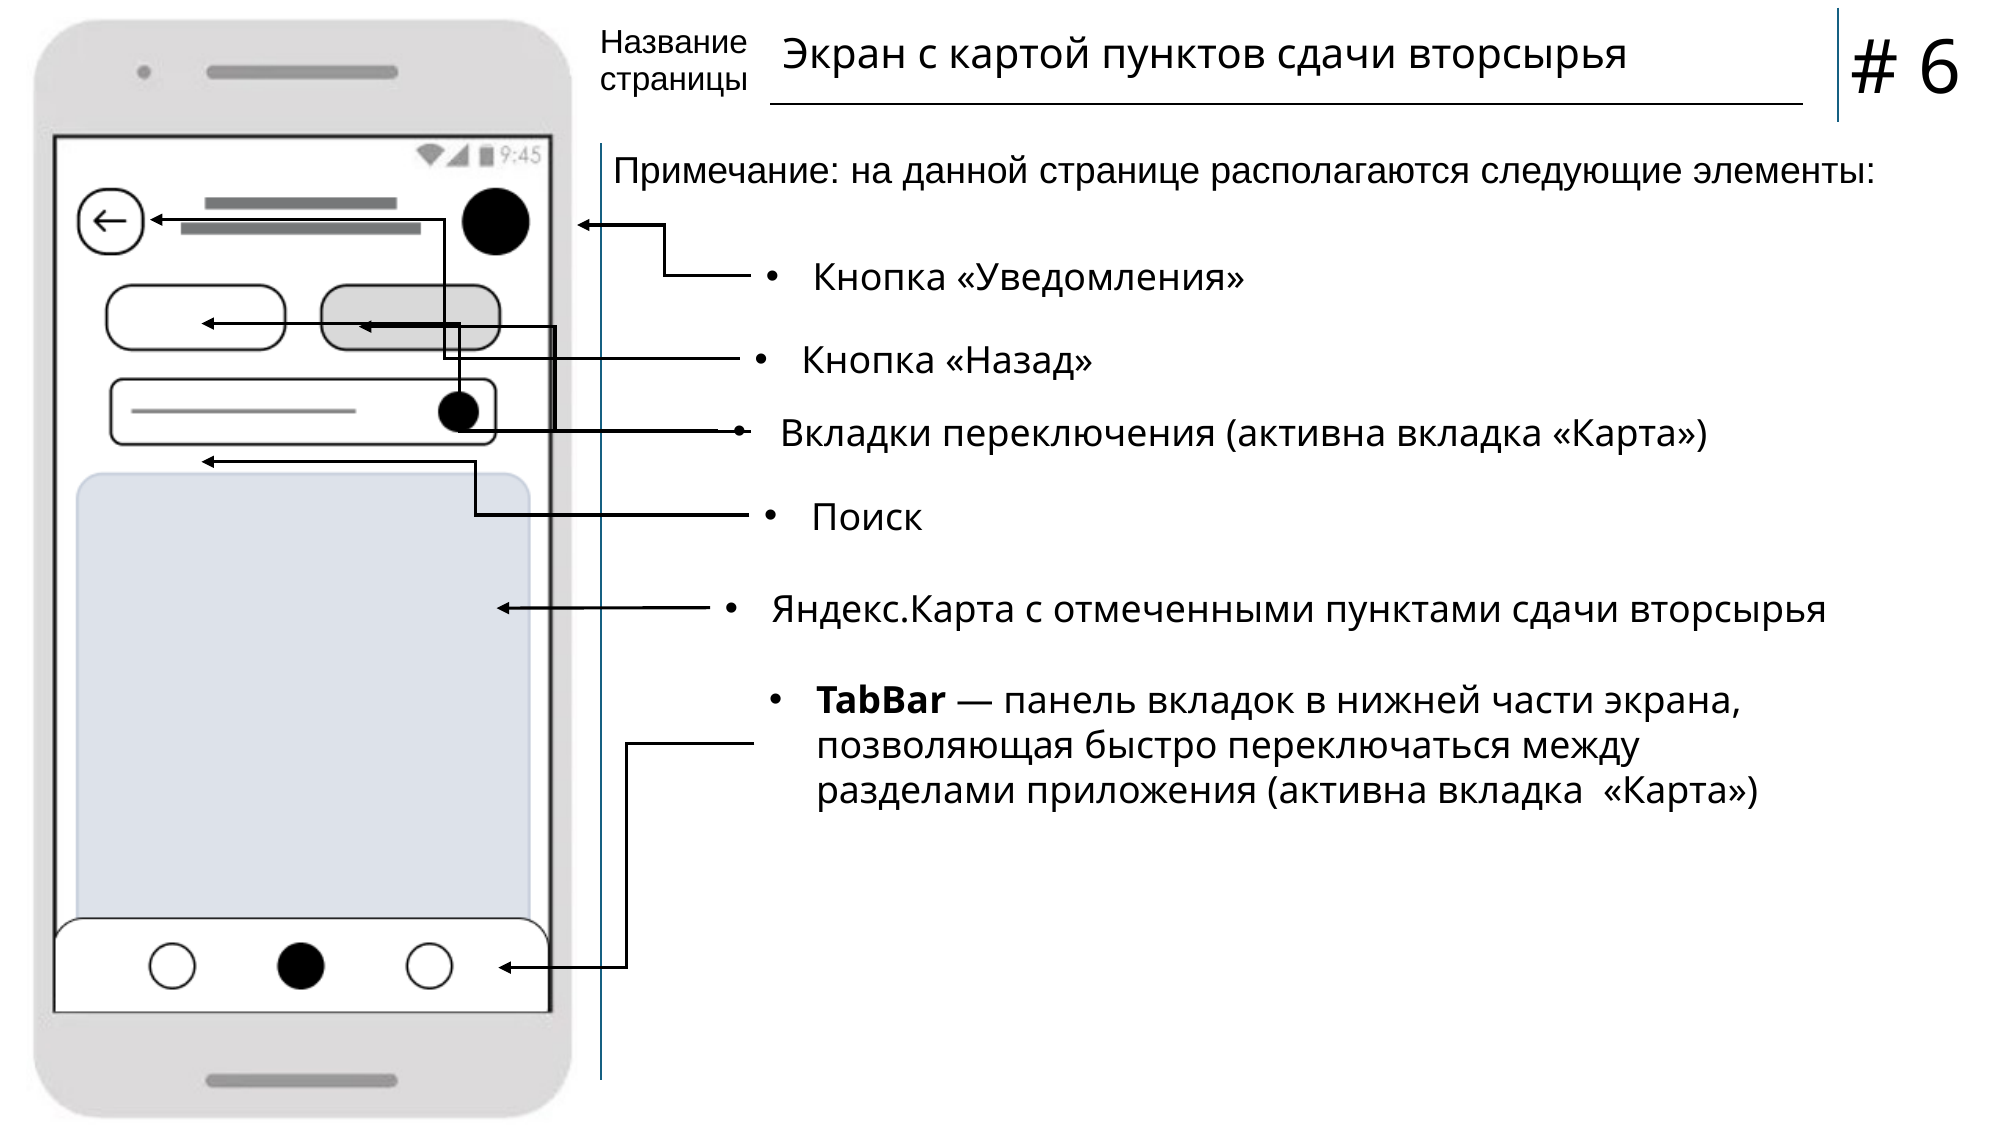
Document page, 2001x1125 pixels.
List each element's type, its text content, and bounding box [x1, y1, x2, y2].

table_header Название страницы [587, 17, 770, 104]
text_box Поиск [749, 485, 938, 545]
text_box Кнопка «Назад» [755, 328, 1109, 389]
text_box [497, 743, 755, 969]
picture [25, 16, 578, 1125]
text_box TabBar — панель вкладок в нижней части экрана, позволяющая быстро переключаться между разделами приложения (активна вкладка «Карта») [754, 668, 1842, 819]
text_box Вкладки переключения (активна вкладка «Карта») [718, 401, 1723, 461]
table_header Экран с картой пунктов сдачи вторсырья [770, 17, 1803, 103]
table_header Примечание: на данной странице располагаются следующие элементы: [602, 143, 1973, 1080]
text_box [149, 219, 752, 360]
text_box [358, 326, 752, 432]
table_header # 6 [1839, 8, 2000, 122]
text_box Кнопка «Уведомления» [752, 245, 1550, 305]
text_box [200, 461, 752, 516]
text_box Яндекс.Карта с отмеченными пунктами сдачи вторсырья [710, 577, 1843, 638]
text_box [200, 323, 755, 432]
